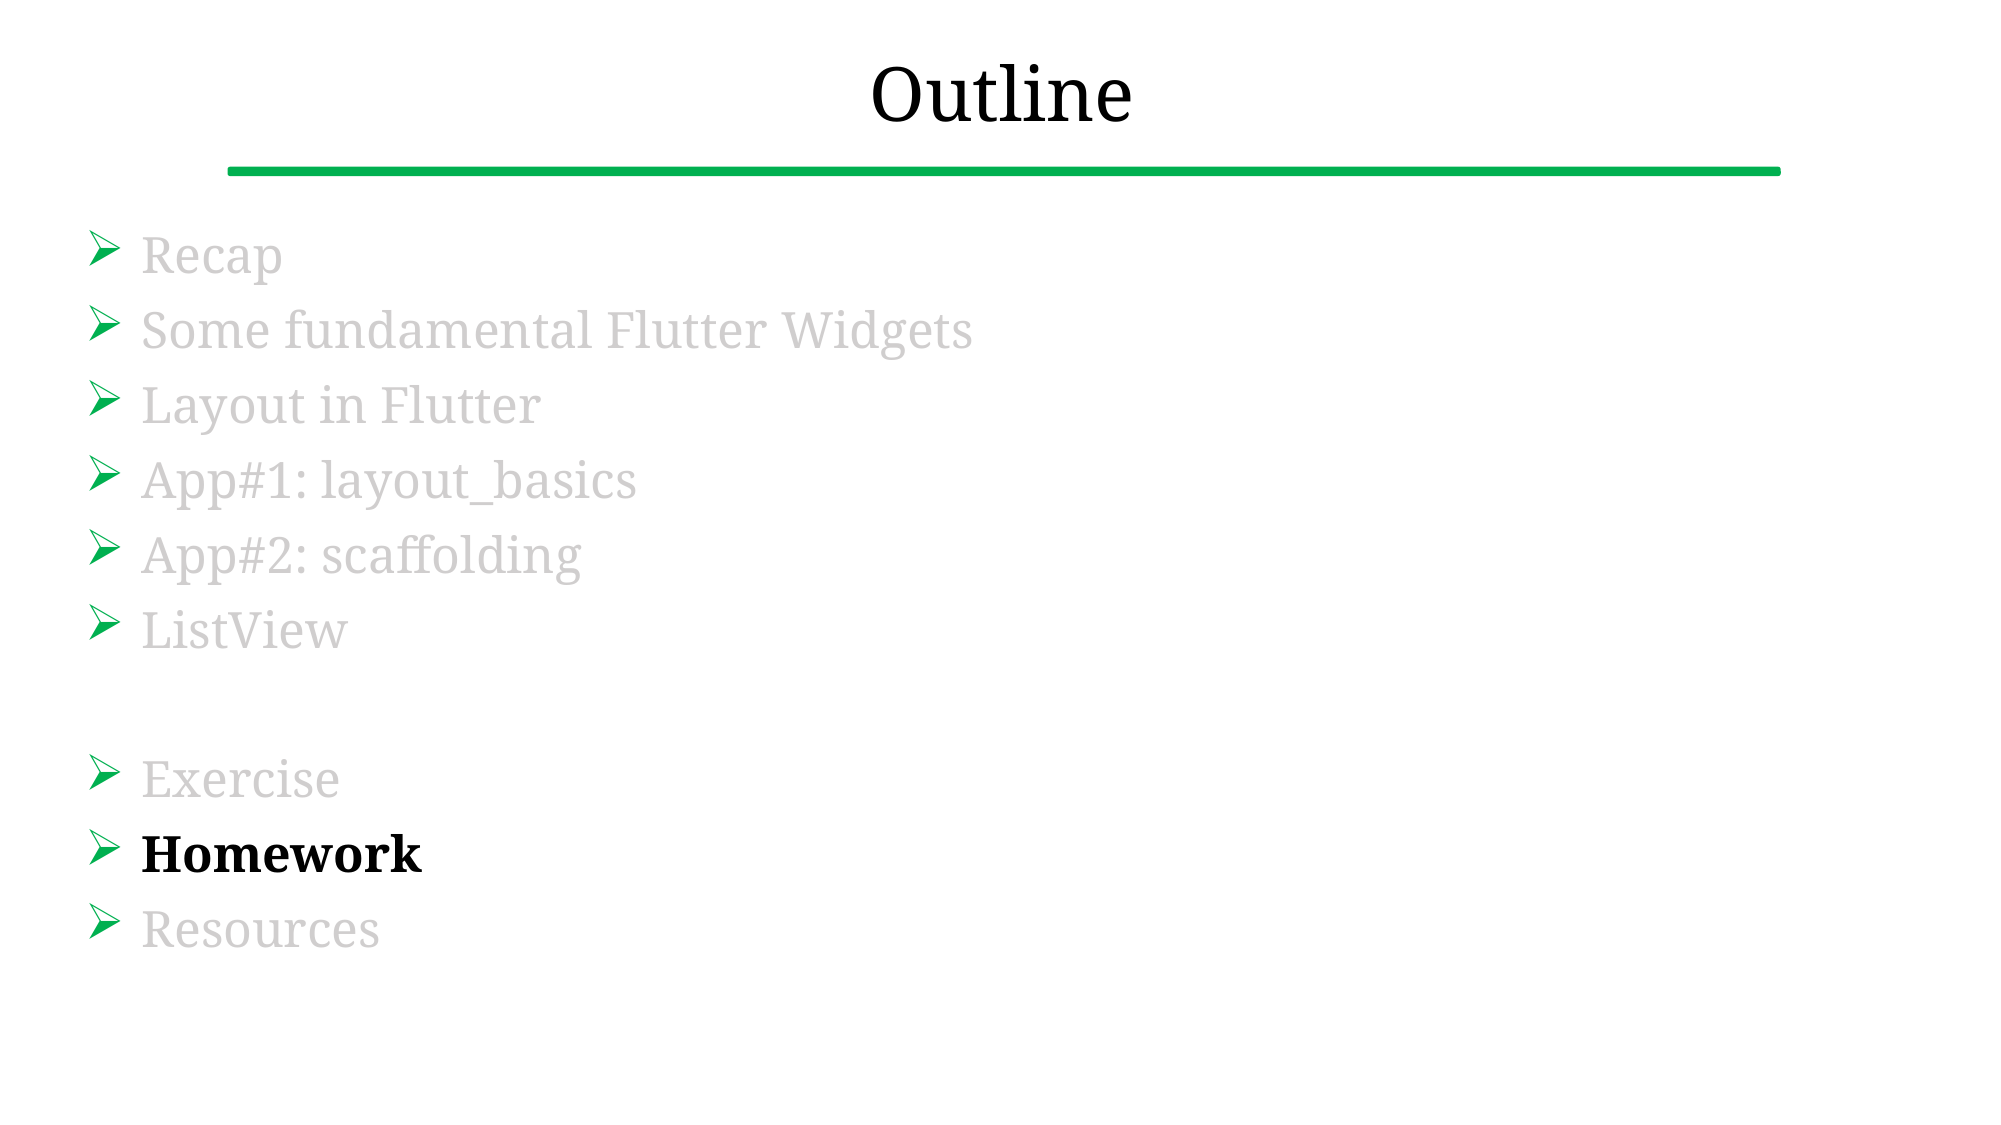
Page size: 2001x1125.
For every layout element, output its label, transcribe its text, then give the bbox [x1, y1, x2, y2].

list Recap Some fundamental Flutter Widgets Layout in Flutter App#1: layout_basics App#2: scaffolding ListView Exercise Homework Resources [70, 223, 1910, 1099]
title Outline [70, 26, 1936, 168]
